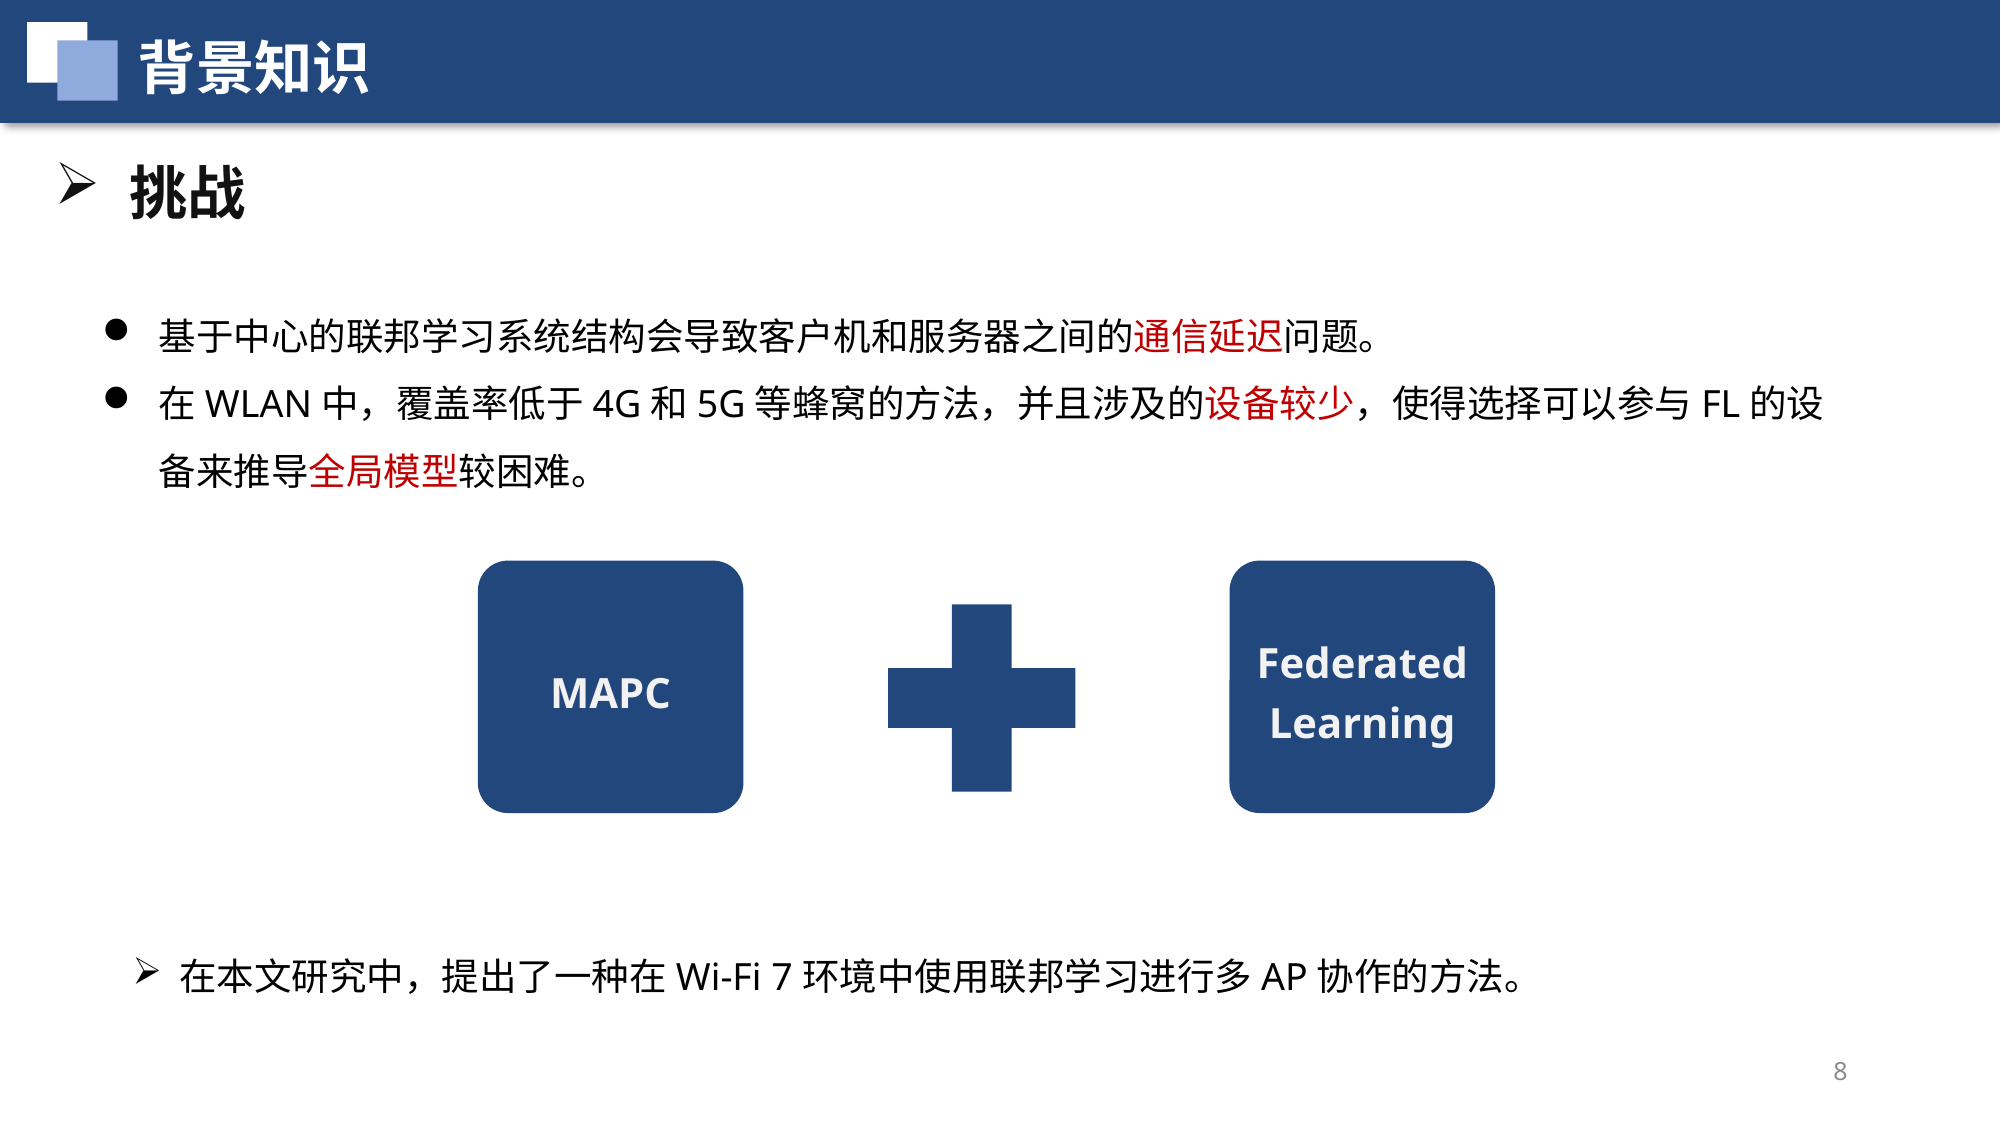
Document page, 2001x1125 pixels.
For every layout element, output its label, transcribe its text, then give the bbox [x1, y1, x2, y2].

text_box [887, 603, 1076, 793]
text_box MAPC [477, 560, 744, 814]
text_box 基于中心的联邦学习系统结构会导致客户机和服务器之间的通信延迟问题。 在WLAN中，覆盖率低于4G和5G等蜂窝的方法，并且涉及的设备较少，使得选择可以参与FL的设备来推导全局模型较困难。 [87, 282, 1852, 500]
text_box [56, 39, 119, 102]
text_box [26, 21, 88, 84]
text_box 背景知识 [123, 24, 782, 109]
text_box Federated Learning [1229, 560, 1496, 814]
slide_number 8 [1412, 1042, 1863, 1103]
text_box 挑战 [39, 148, 1049, 234]
text_box [0, 0, 2000, 124]
text_box 在本文研究中，提出了一种在Wi-Fi 7环境中使用联邦学习进行多AP协作的方法。 [117, 923, 1784, 1006]
